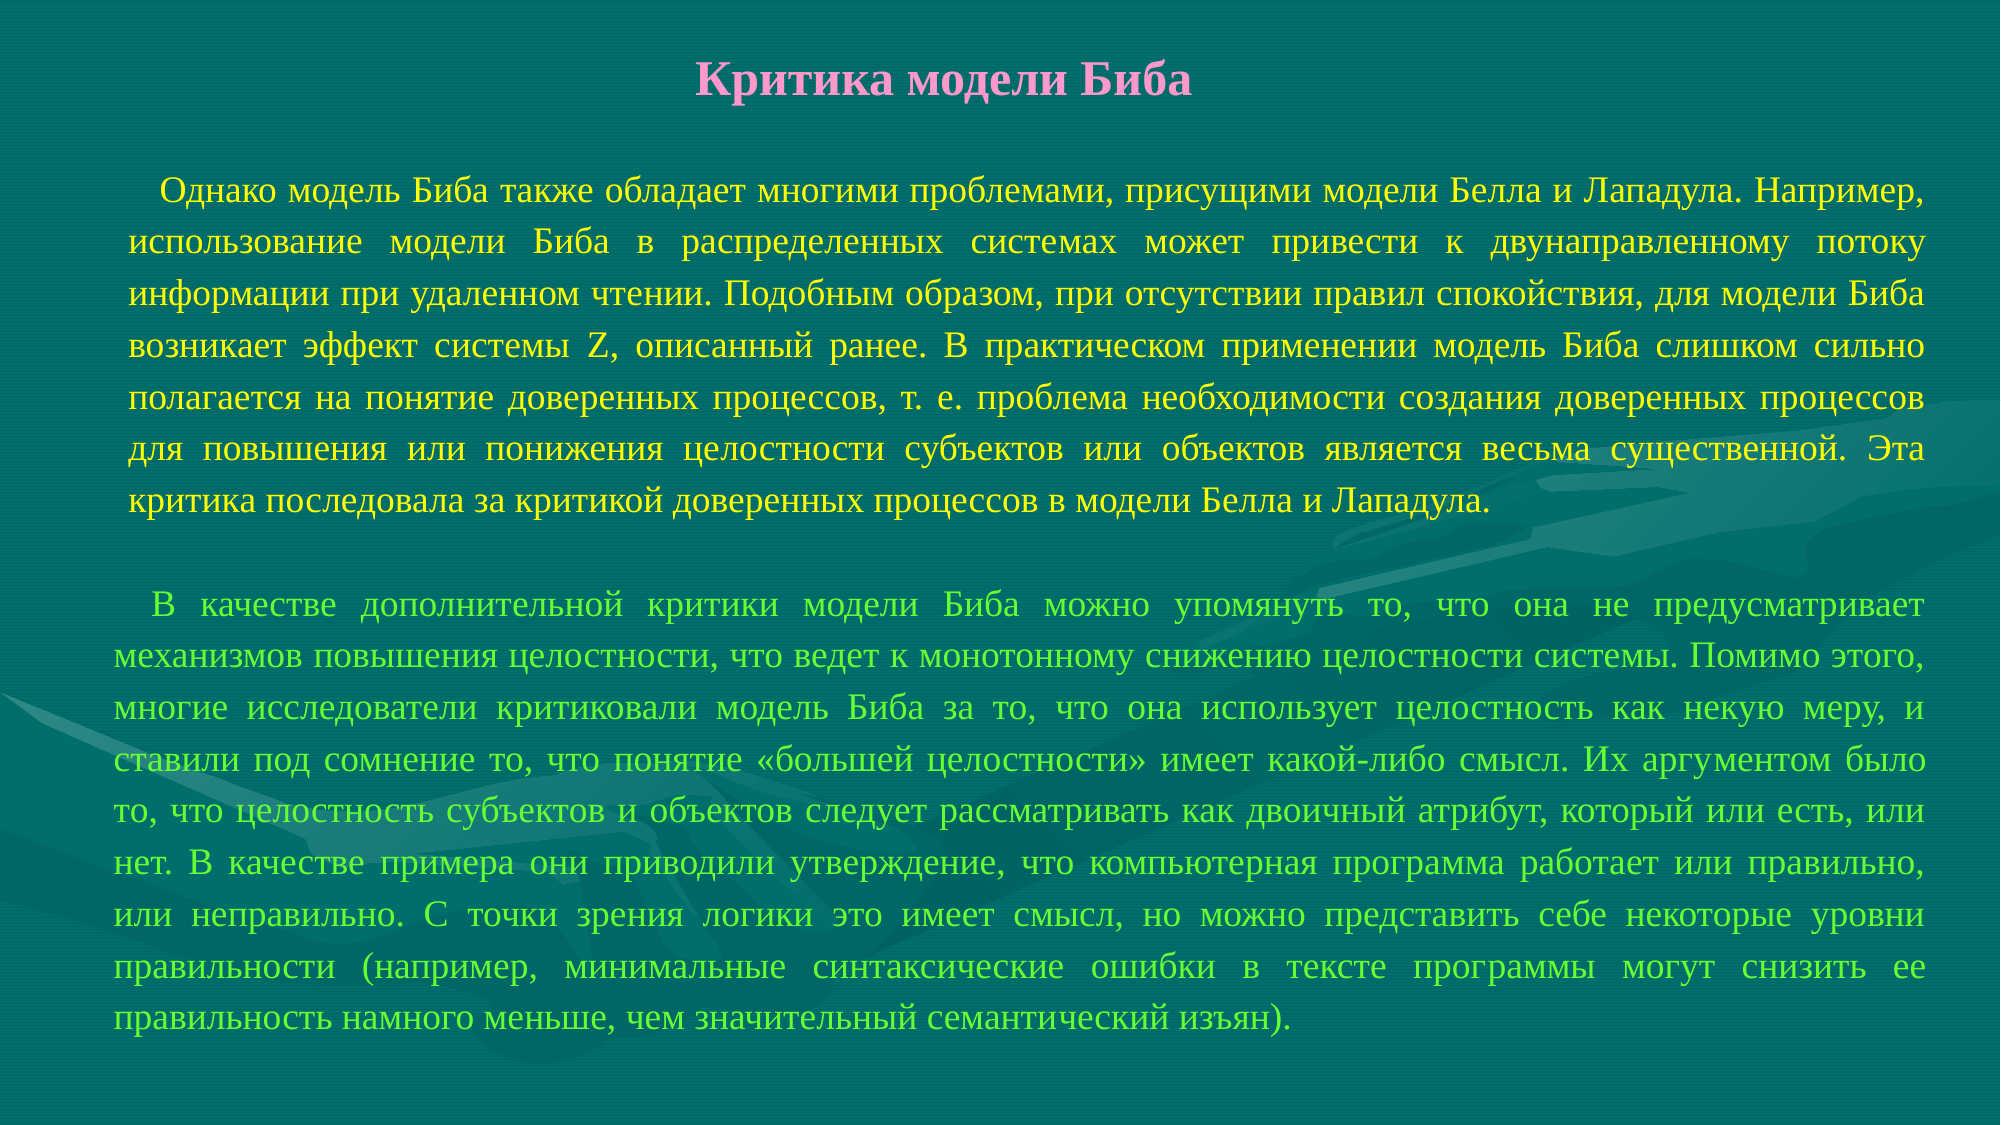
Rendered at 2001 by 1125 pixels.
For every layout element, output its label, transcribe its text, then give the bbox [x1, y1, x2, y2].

text_box Критика модели Биба [450, 38, 1450, 114]
text_box Однако модель Биба также обладает многими проблемами, присущими модели Белла и Лападула. Например, использование модели Биба в распределенных систе­мах может привести к двунаправленному потоку информации при удаленном чте­нии. Подобным образом, при отсутствии правил спокойствия, для модели Биба воз­никает эффект системы Z, описанный ранее. В практическом применении модель Биба слишком сильно полагается на понятие доверенных процессов, т. е. проблема необходимости создания доверенных процессов для повышения или понижения це­лостности субъектов или объектов является весьма существенной. Эта критика по­следовала за критикой доверенных процессов в модели Белла и Лападула. В качестве дополнительной критики модели Биба можно упомянуть то, что она не предусматривает механизмов повышения целостности, что ведет к монотонному снижению целостности системы. Помимо этого, многие исследователи критиковали модель Биба за то, что она использует целостность как некую меру, и ставили под сомнение то, что понятие «большей целостности» имеет какой-либо смысл. Их аргу­ментом было то, что целостность субъектов и объектов следует рассматривать как двоичный атрибут, который или есть, или нет. В качестве примера они приводили утверждение, что компьютерная программа работает или правильно, или неправиль­но. С точки зрения логики это имеет смысл, но можно представить себе некоторые уровни правильности (например, минимальные синтаксические ошибки в тексте прог­раммы могут снизить ее правильность намного меньше, чем значительный семанти­ческий изъян). [99, 150, 1942, 1097]
